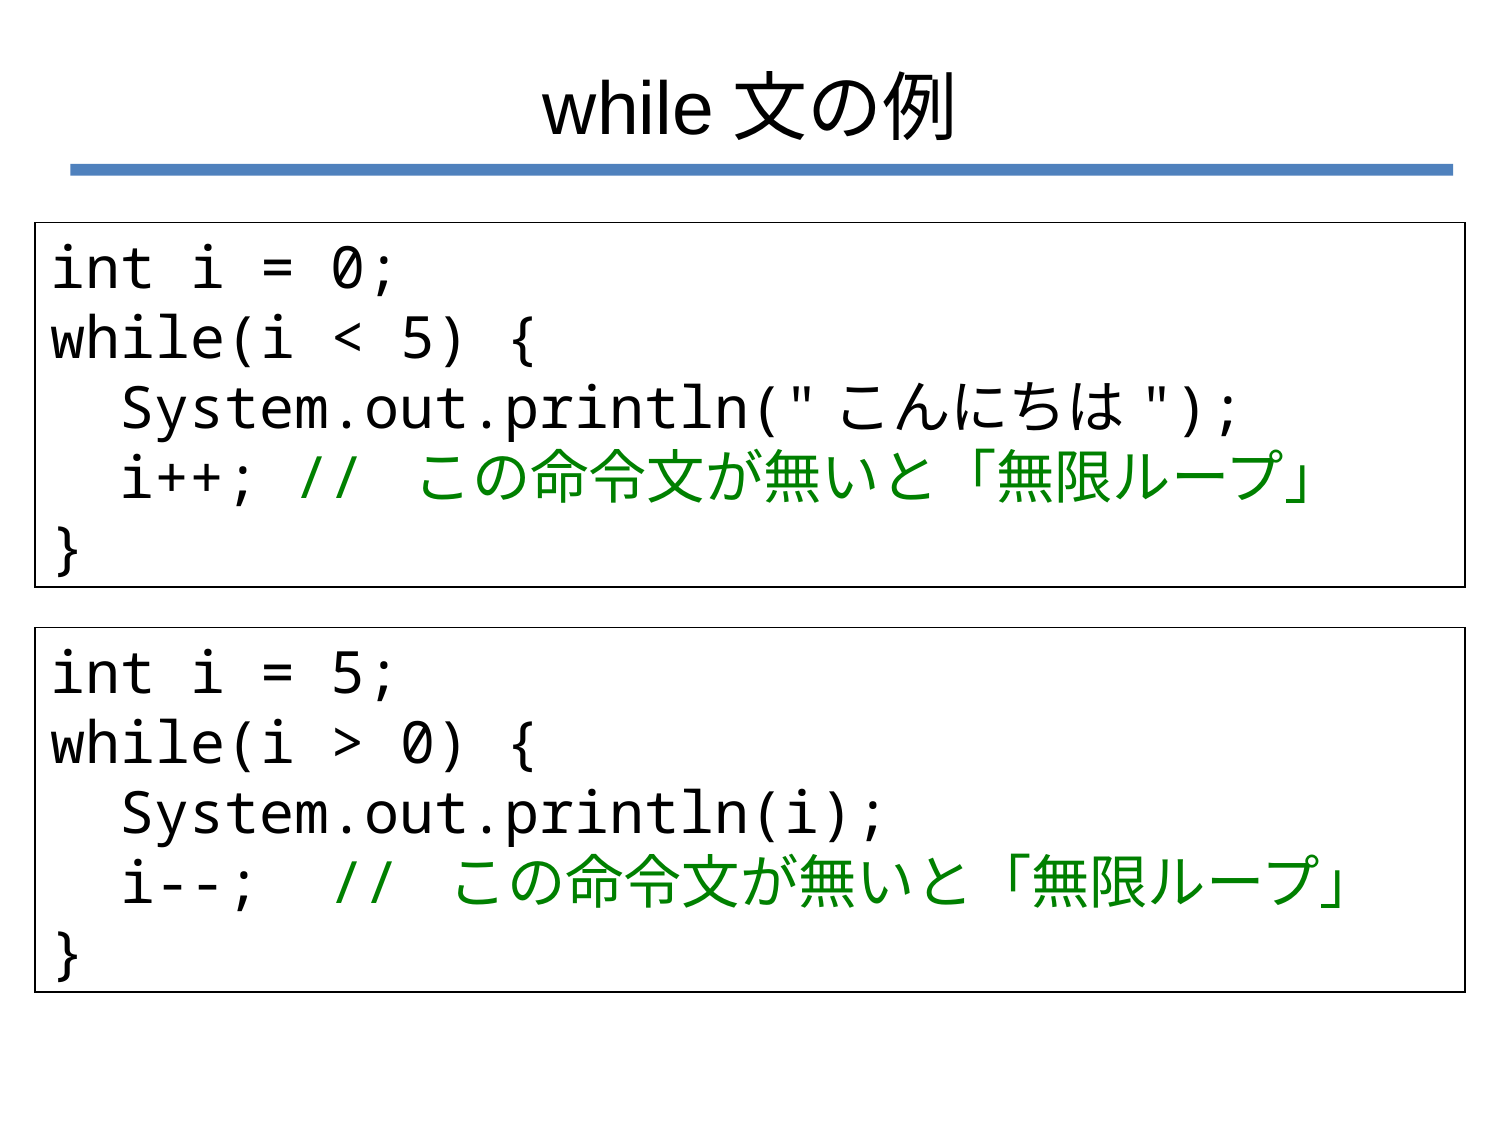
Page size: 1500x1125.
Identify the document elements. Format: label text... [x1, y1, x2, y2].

text_box int i = 5; while(i > 0) { System.out.println(i); i--; // この命令文が無いと「無限ループ」 } [35, 627, 1465, 993]
title while文の例 [75, 45, 1425, 164]
text_box int i = 0; while(i < 5) { System.out.println("こんにちは"); i++; // この命令文が無いと「無限ループ」 } [35, 222, 1465, 588]
